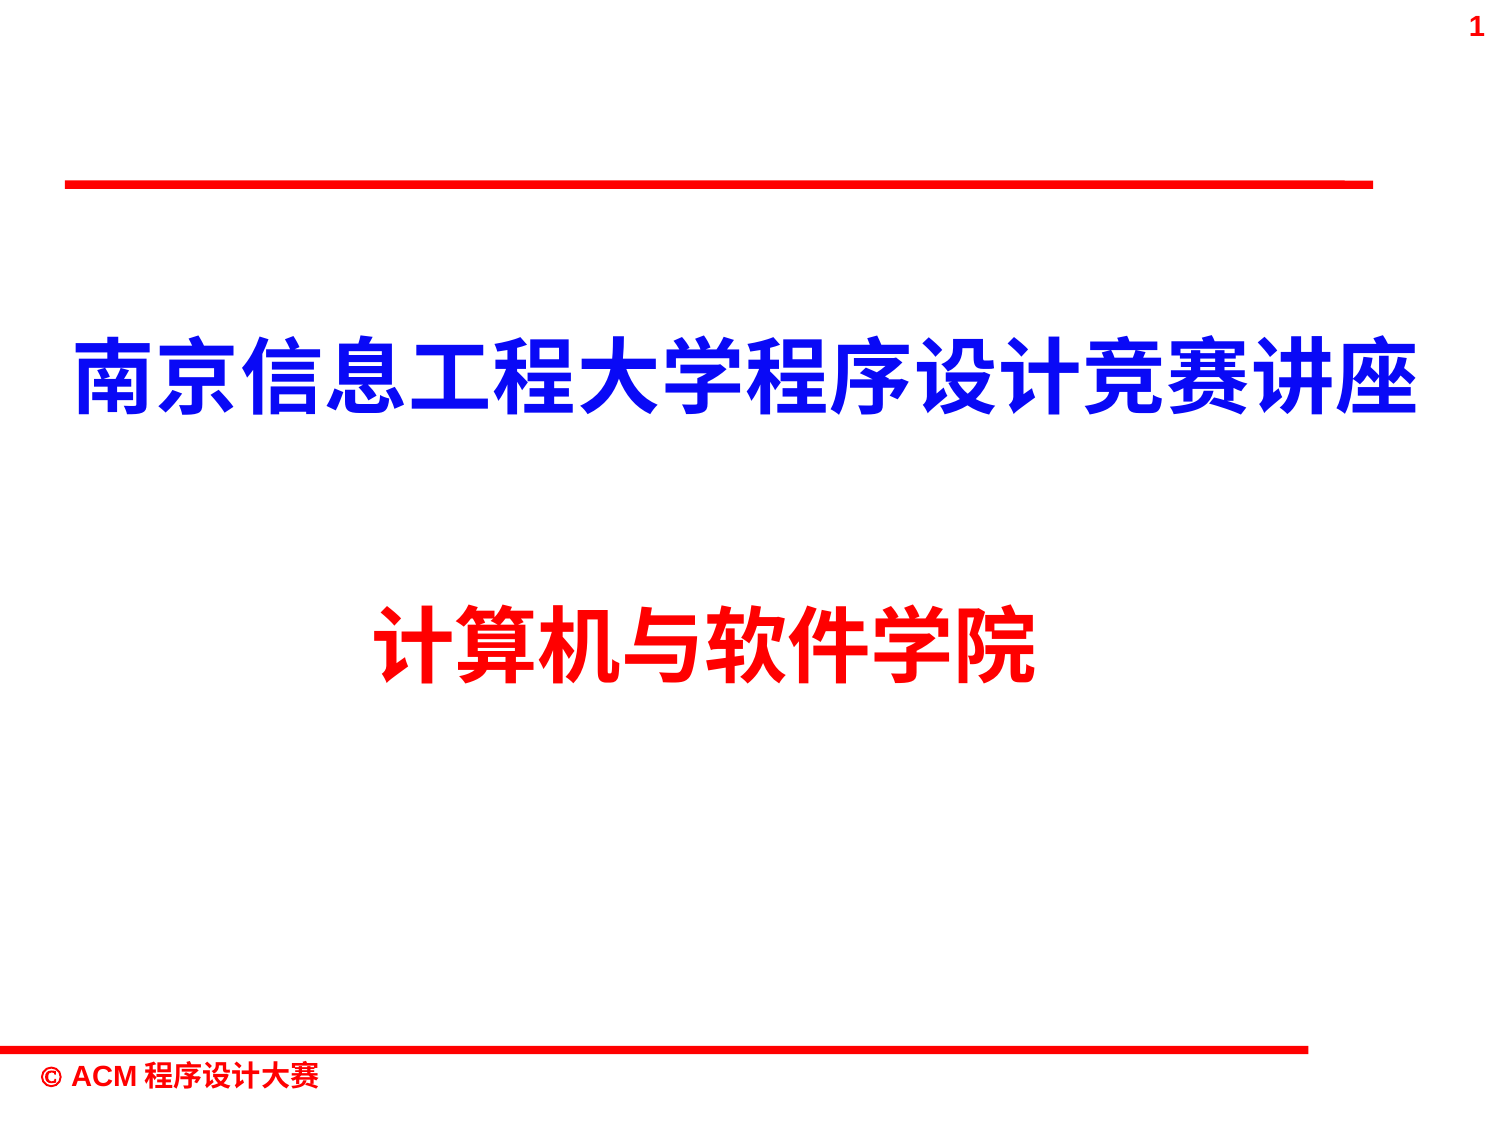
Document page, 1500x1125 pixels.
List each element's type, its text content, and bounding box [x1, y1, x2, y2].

text_box 计算机与软件学院 [351, 585, 1058, 701]
text_box 南京信息工程大学程序设计竞赛讲座 [46, 316, 1445, 432]
